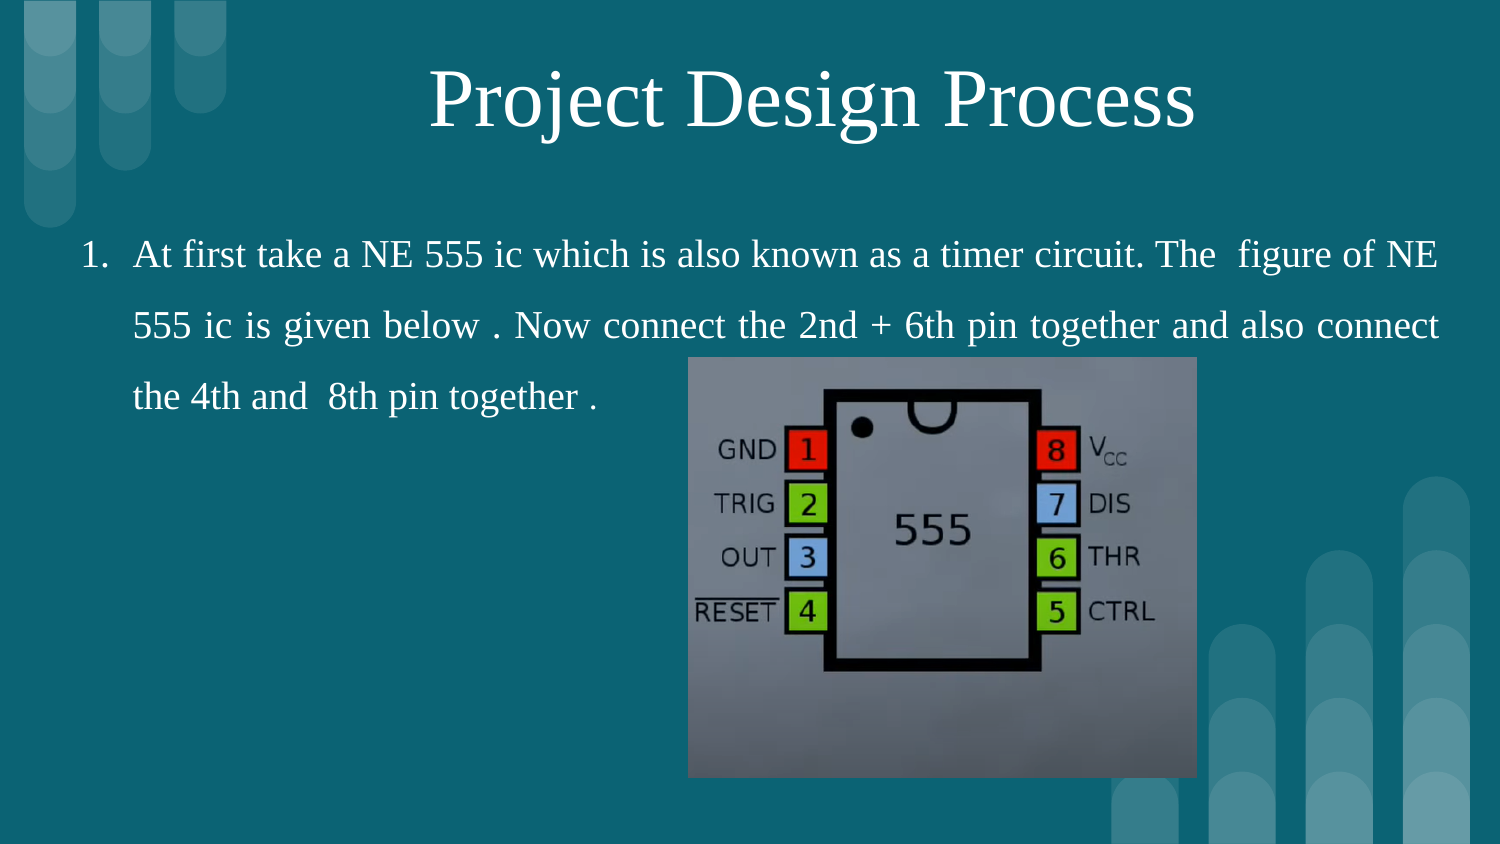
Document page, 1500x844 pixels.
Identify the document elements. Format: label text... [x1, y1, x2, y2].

picture [687, 357, 1197, 779]
text_box At first take a NE 555 ic which is also known as a timer circuit. The figure of NE 555 ic is given below . Now connect the 2nd + 6th pin together and also connect the 4th and 8th pin together . [42, 189, 1459, 738]
title Project Design Process [131, 23, 1325, 119]
